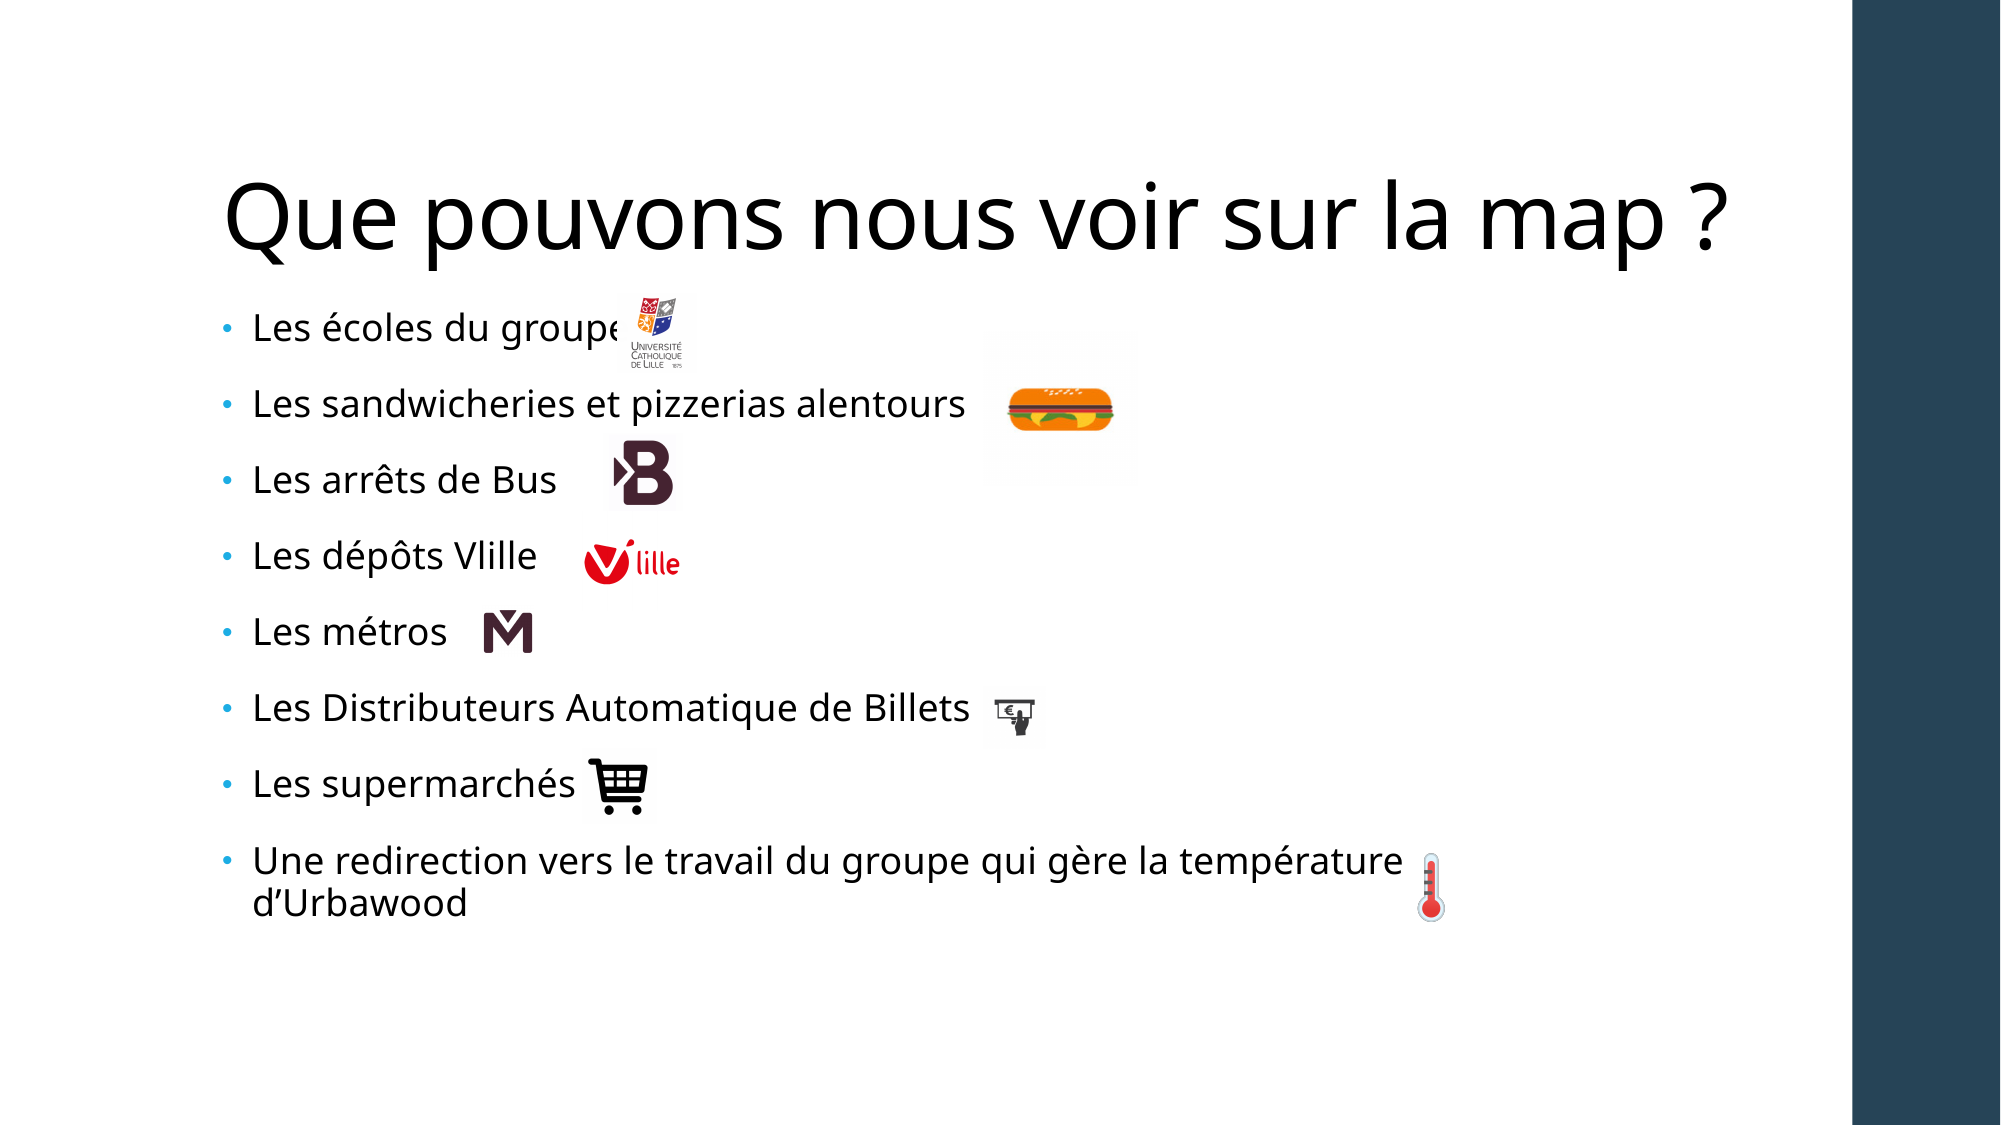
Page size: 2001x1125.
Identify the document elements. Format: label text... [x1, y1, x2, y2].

picture [481, 605, 534, 658]
picture [983, 686, 1046, 750]
picture [582, 748, 658, 824]
list Les écoles du groupe Les sandwicheries et pizzerias alentours Les arrêts de Bus Les dépôts Vlille Les métros Les Distributeurs Automatique de Billets Les supermarchés Une redirection vers le travail du groupe qui gère la température d’Urbawood [206, 299, 1617, 1014]
picture [617, 293, 697, 373]
picture [1395, 851, 1468, 924]
title Que pouvons nous voir sur la map ? [206, 60, 1797, 278]
picture [983, 331, 1138, 487]
picture [582, 433, 683, 612]
